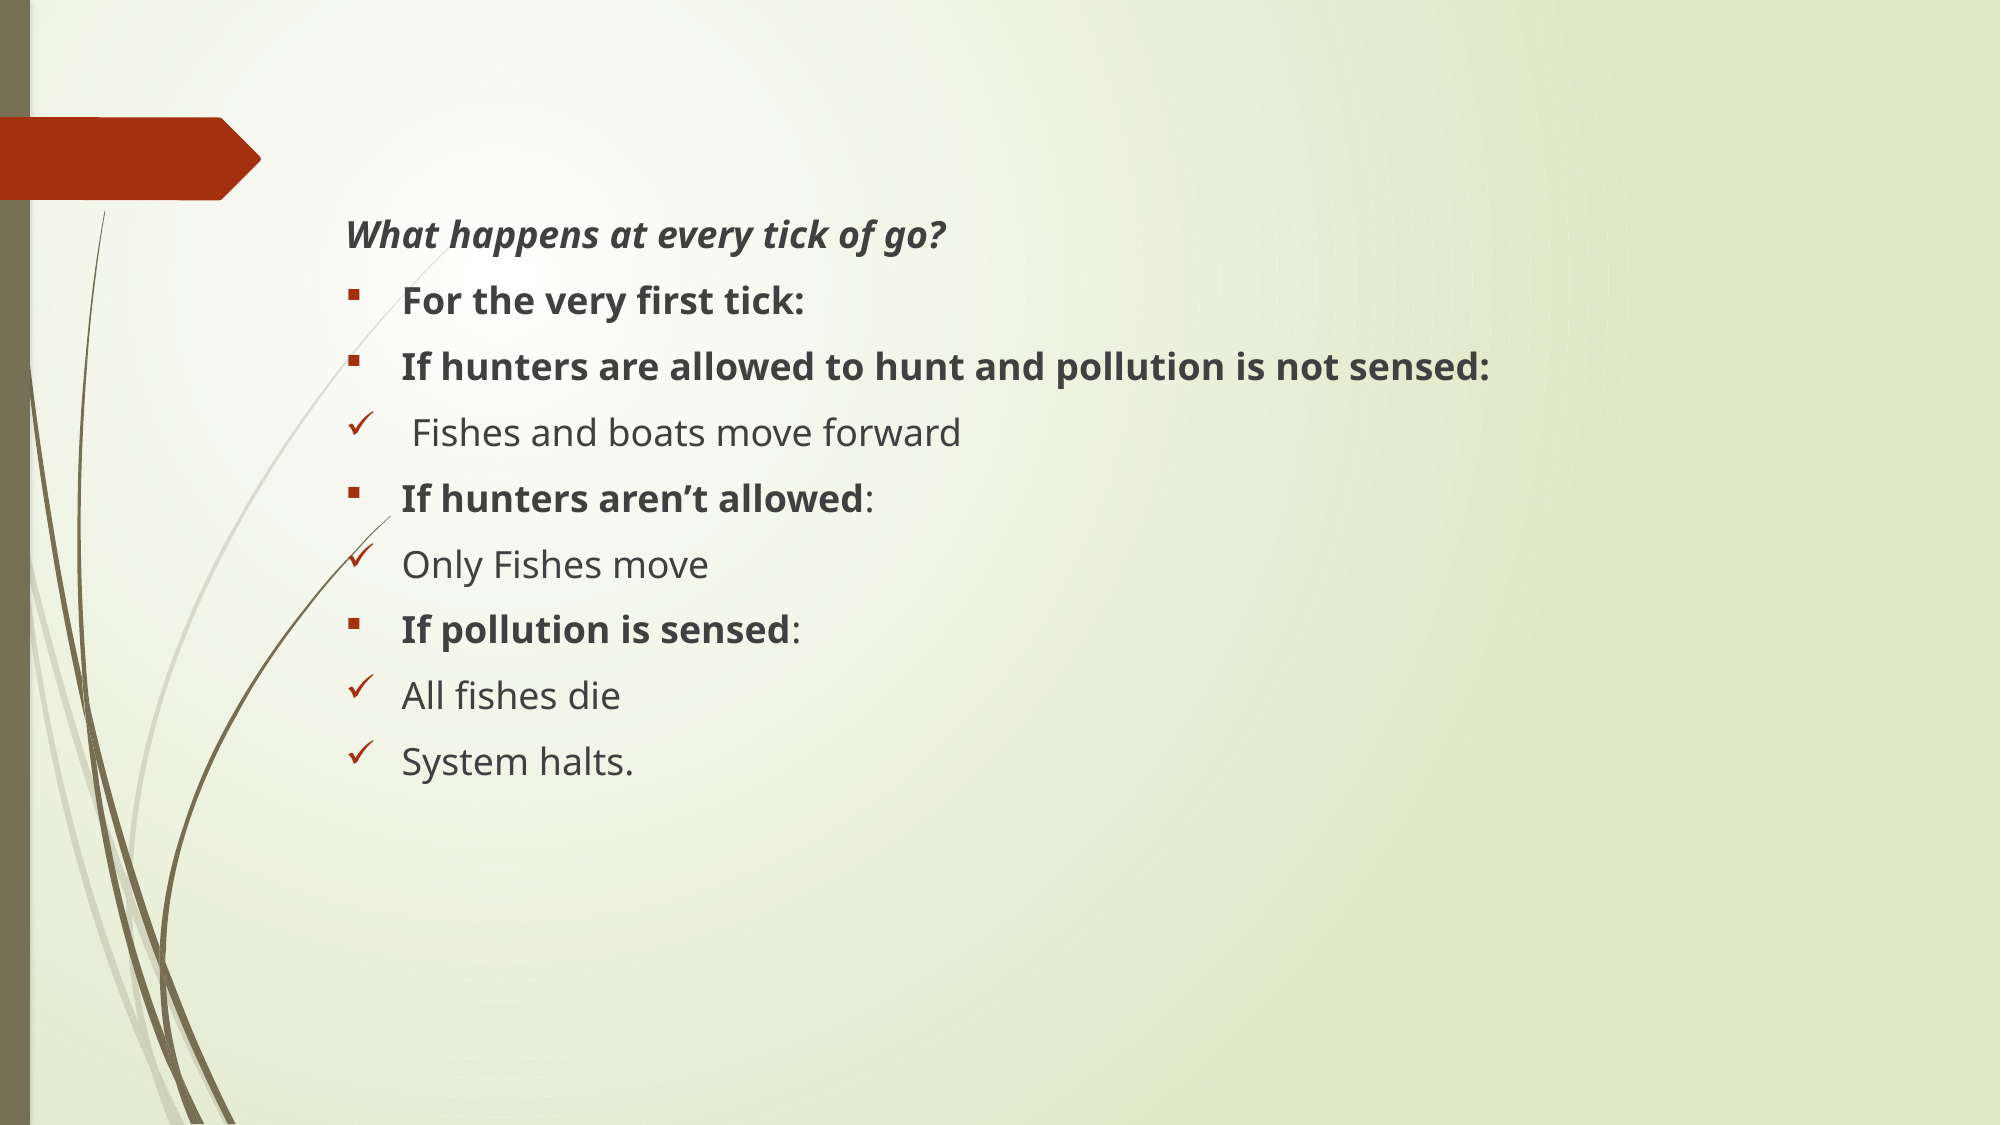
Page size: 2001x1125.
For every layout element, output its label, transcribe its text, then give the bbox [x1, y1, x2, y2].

list What happens at every tick of go? For the very first tick: If hunters are allowed to hunt and pollution is not sensed: Fishes and boats move forward If hunters aren’t allowed: Only Fishes move If pollution is sensed: All fishes die System halts. [330, 138, 1894, 1125]
